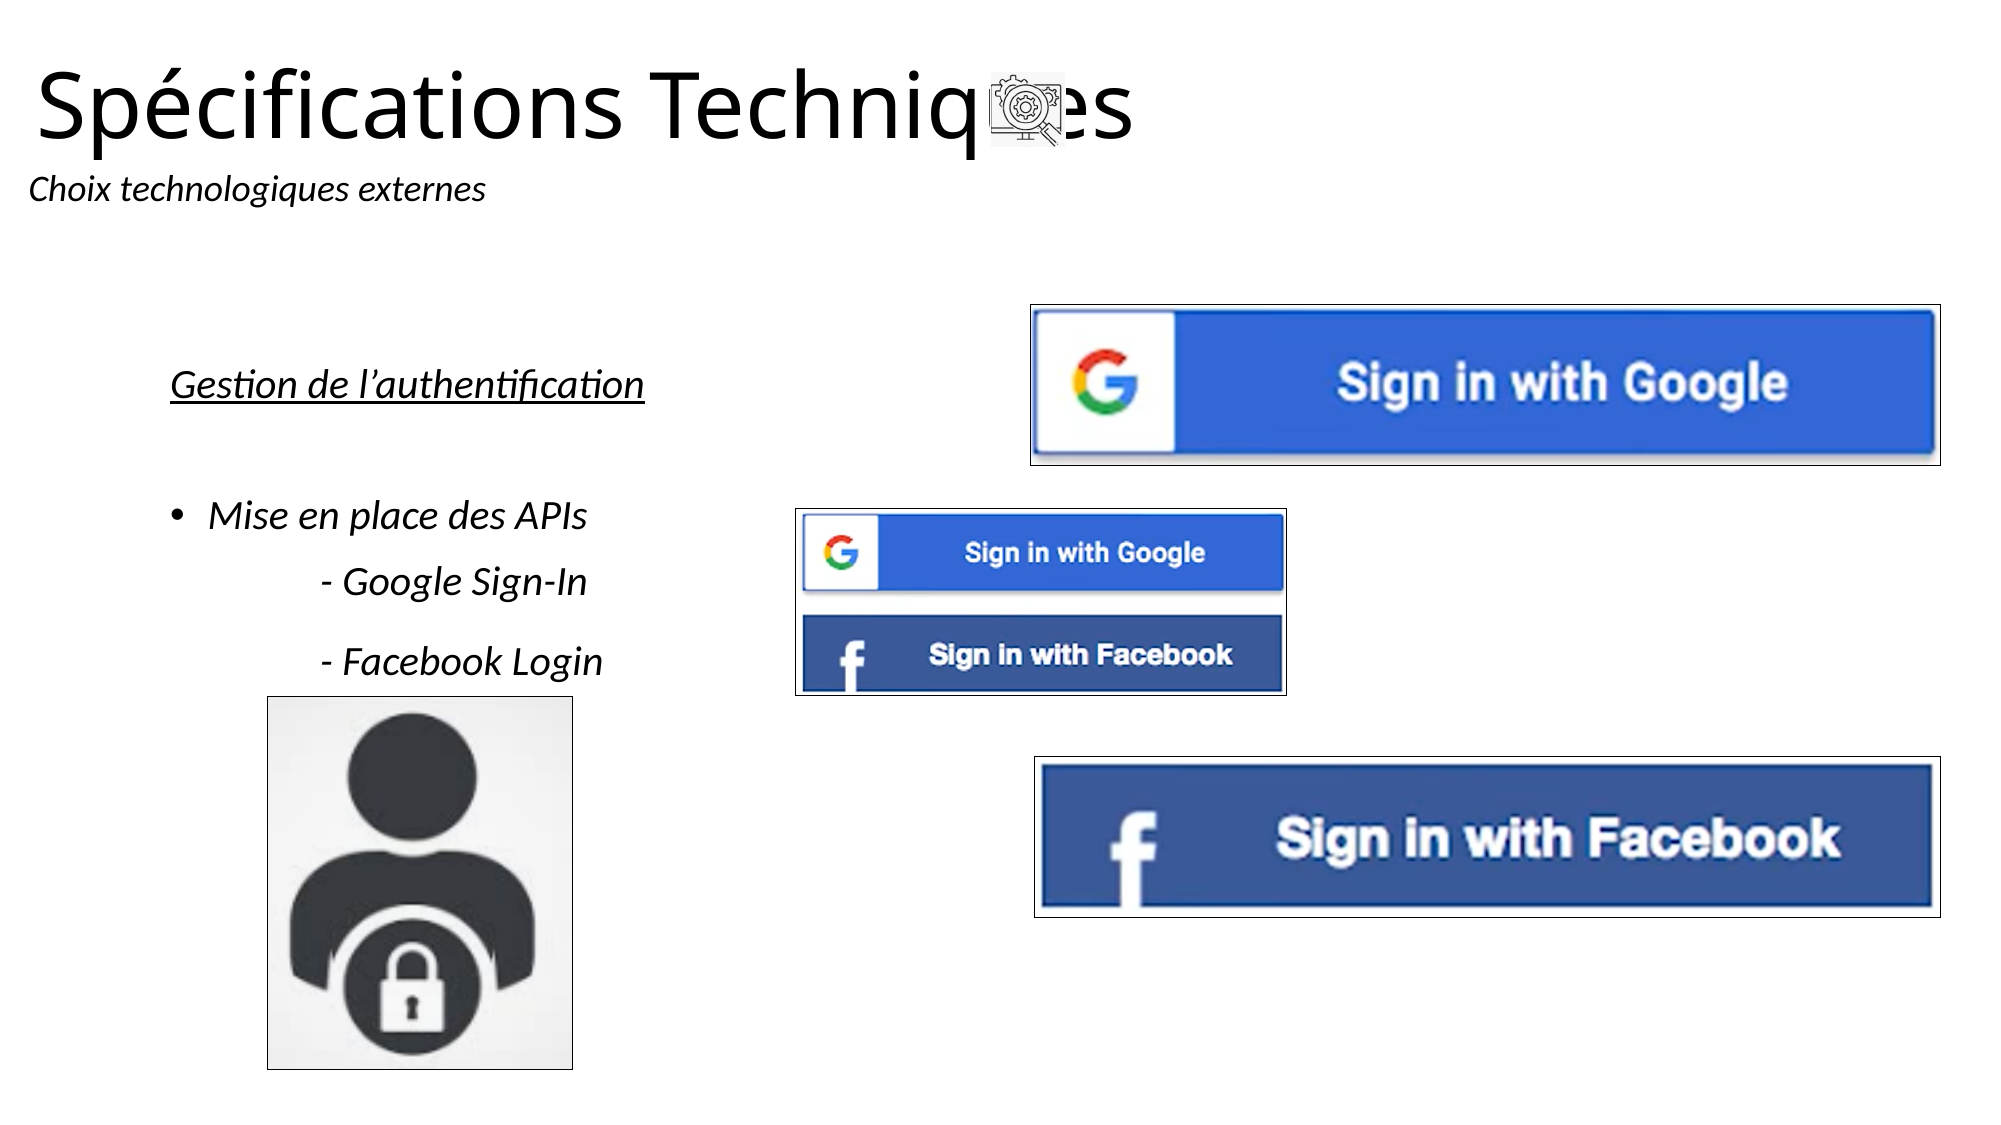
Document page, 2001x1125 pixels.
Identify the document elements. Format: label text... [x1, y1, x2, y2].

picture [990, 71, 1066, 148]
title Spécifications Techniques [21, 0, 1370, 218]
picture [1030, 304, 1941, 466]
picture [795, 508, 1287, 696]
picture [1034, 756, 1941, 918]
list Gestion de l’authentification Mise en place des APIs - Google Sign-In - Facebook Login [154, 263, 885, 723]
text_box Choix technologiques externes [13, 156, 508, 217]
picture [267, 696, 573, 1070]
